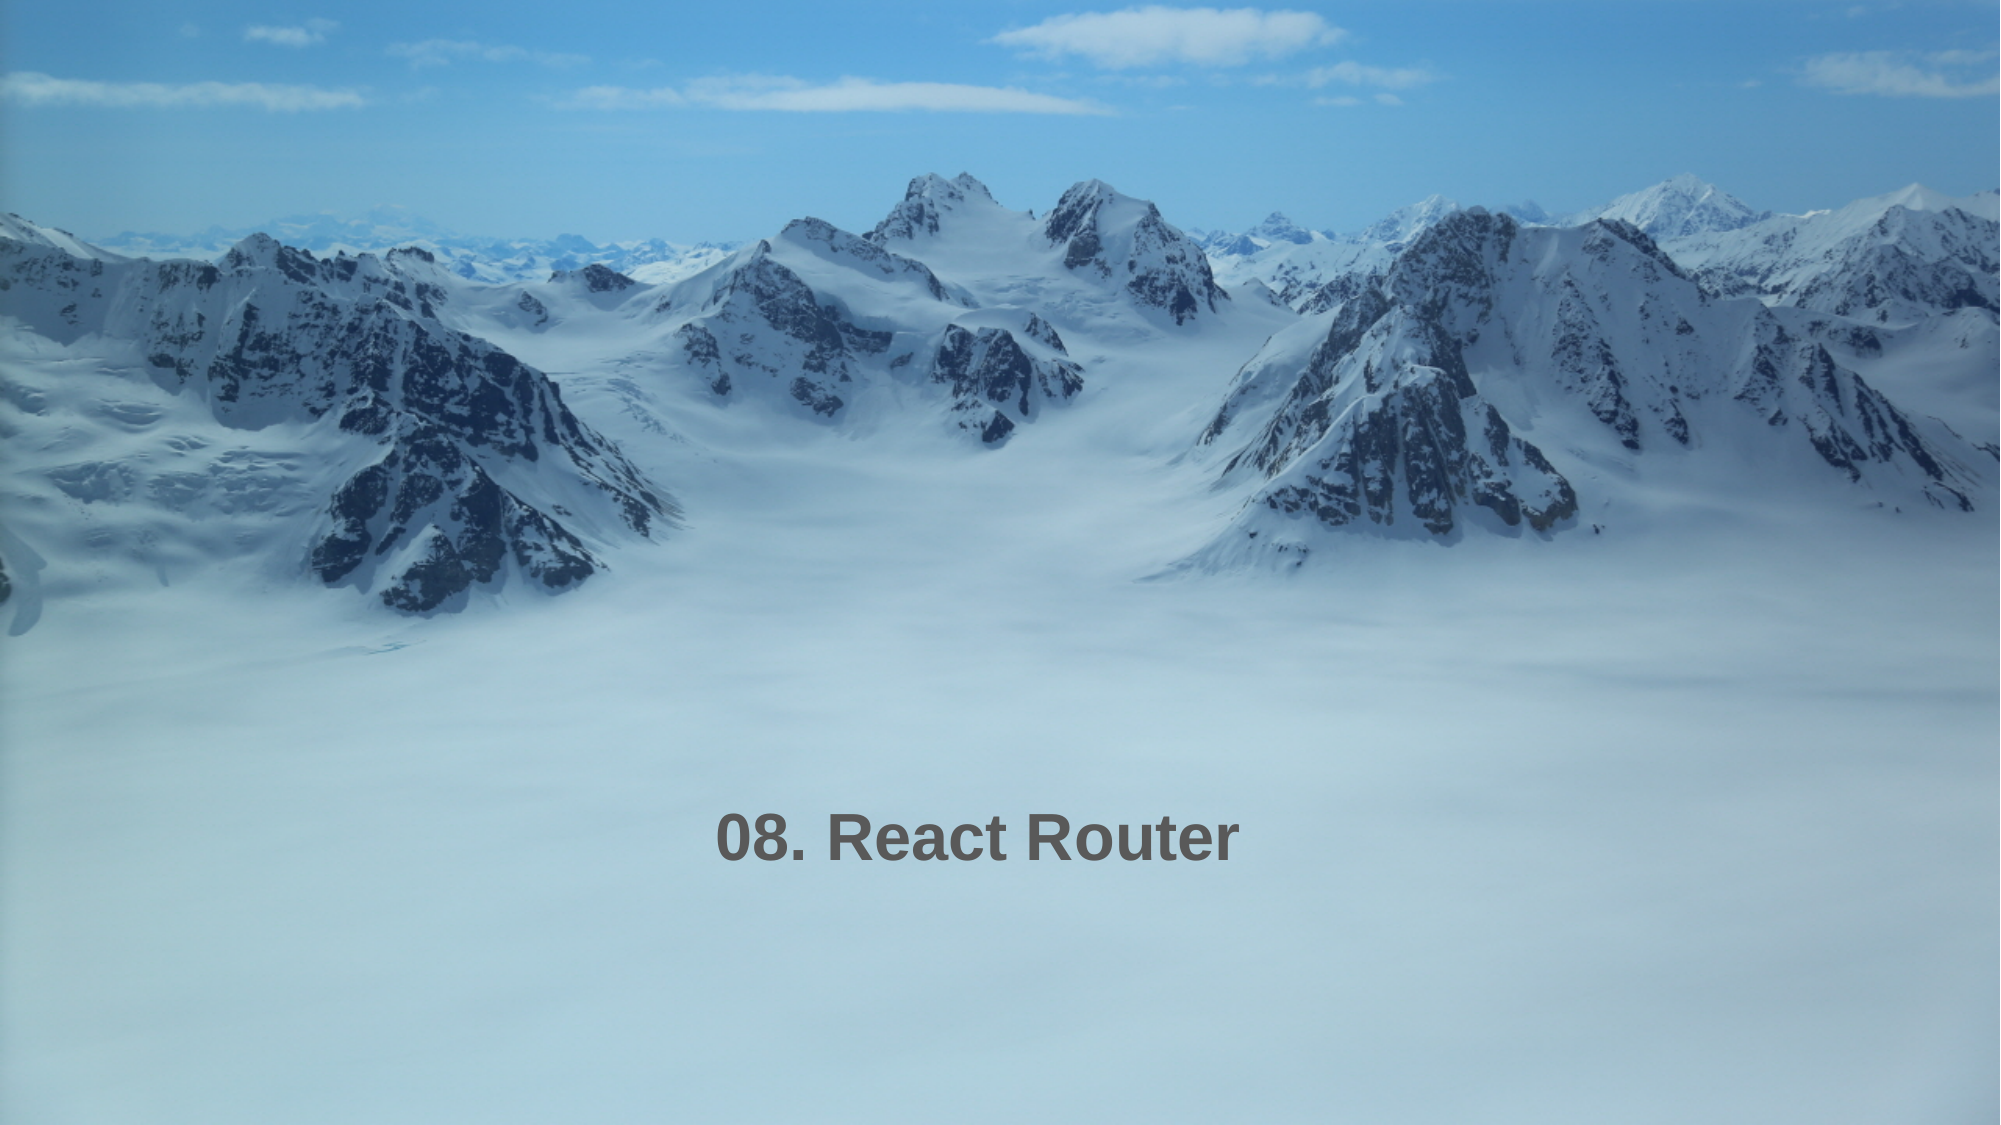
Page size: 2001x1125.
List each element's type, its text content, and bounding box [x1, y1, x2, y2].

text_box 08. React Router [311, 786, 1646, 882]
picture [0, 0, 2000, 1125]
